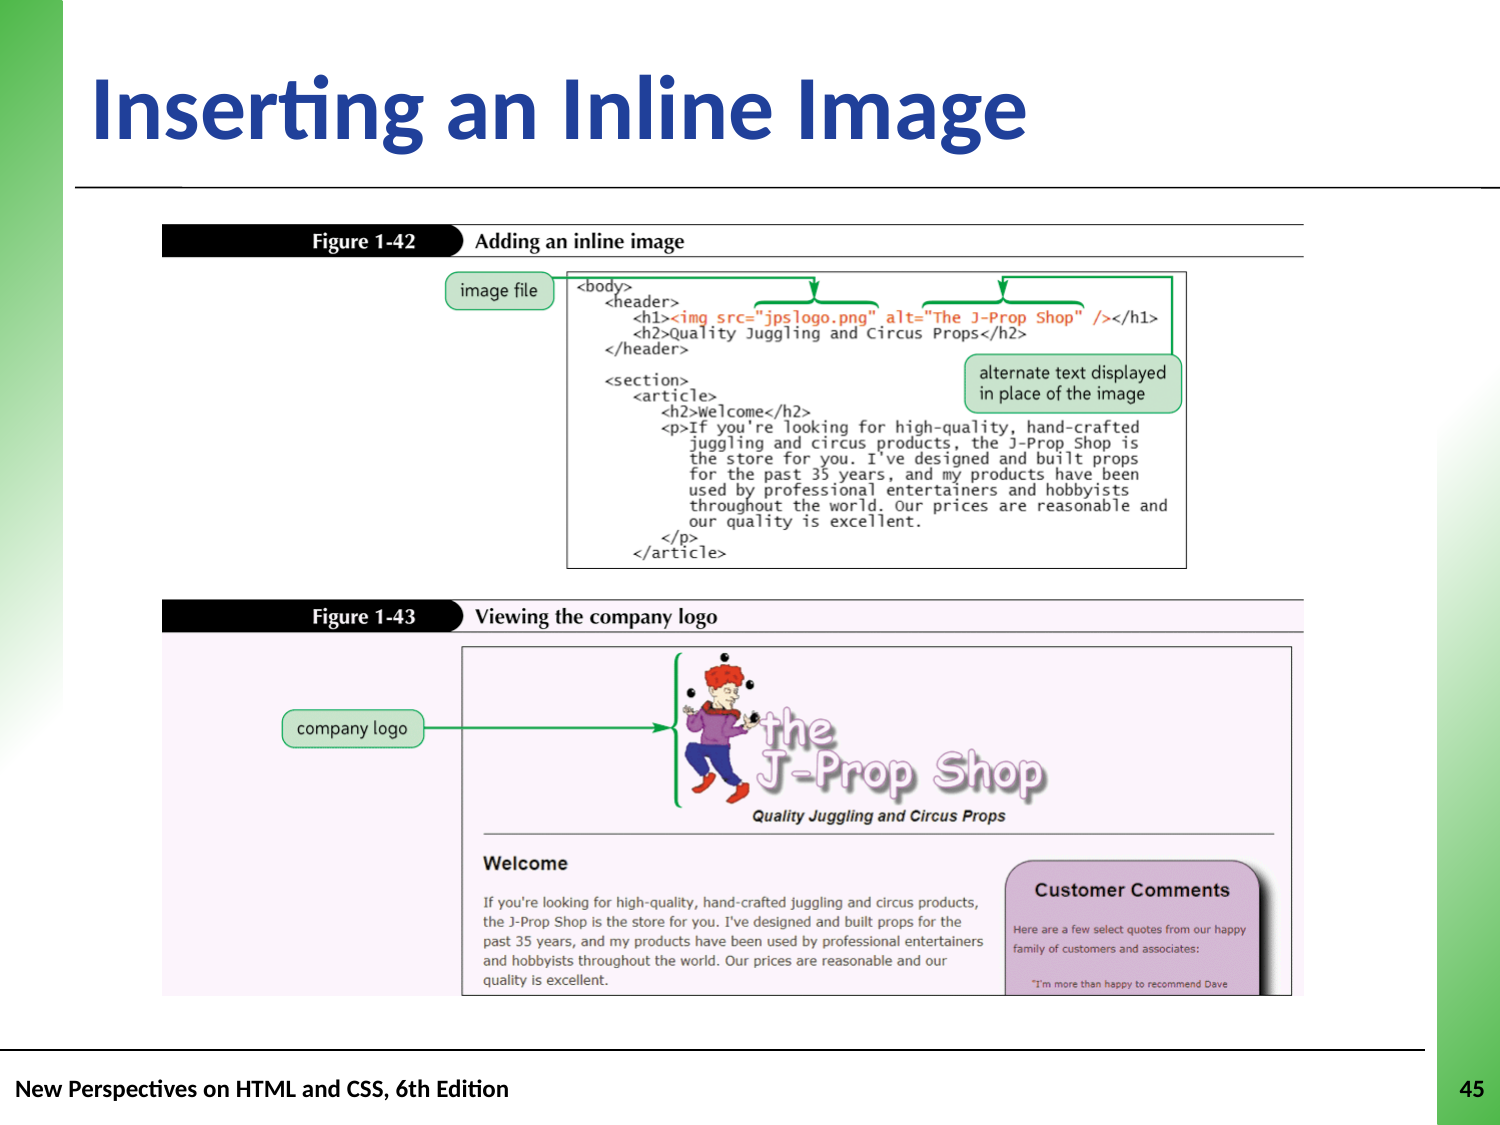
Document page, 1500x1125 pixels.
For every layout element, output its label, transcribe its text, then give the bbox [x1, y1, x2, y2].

title Inserting an Inline Image [74, 24, 1438, 181]
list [162, 224, 1304, 570]
picture [162, 599, 1304, 997]
footer New Perspectives on HTML and CSS, 6th Edition [0, 1050, 1350, 1125]
slide_number 45 [1412, 1050, 1500, 1125]
